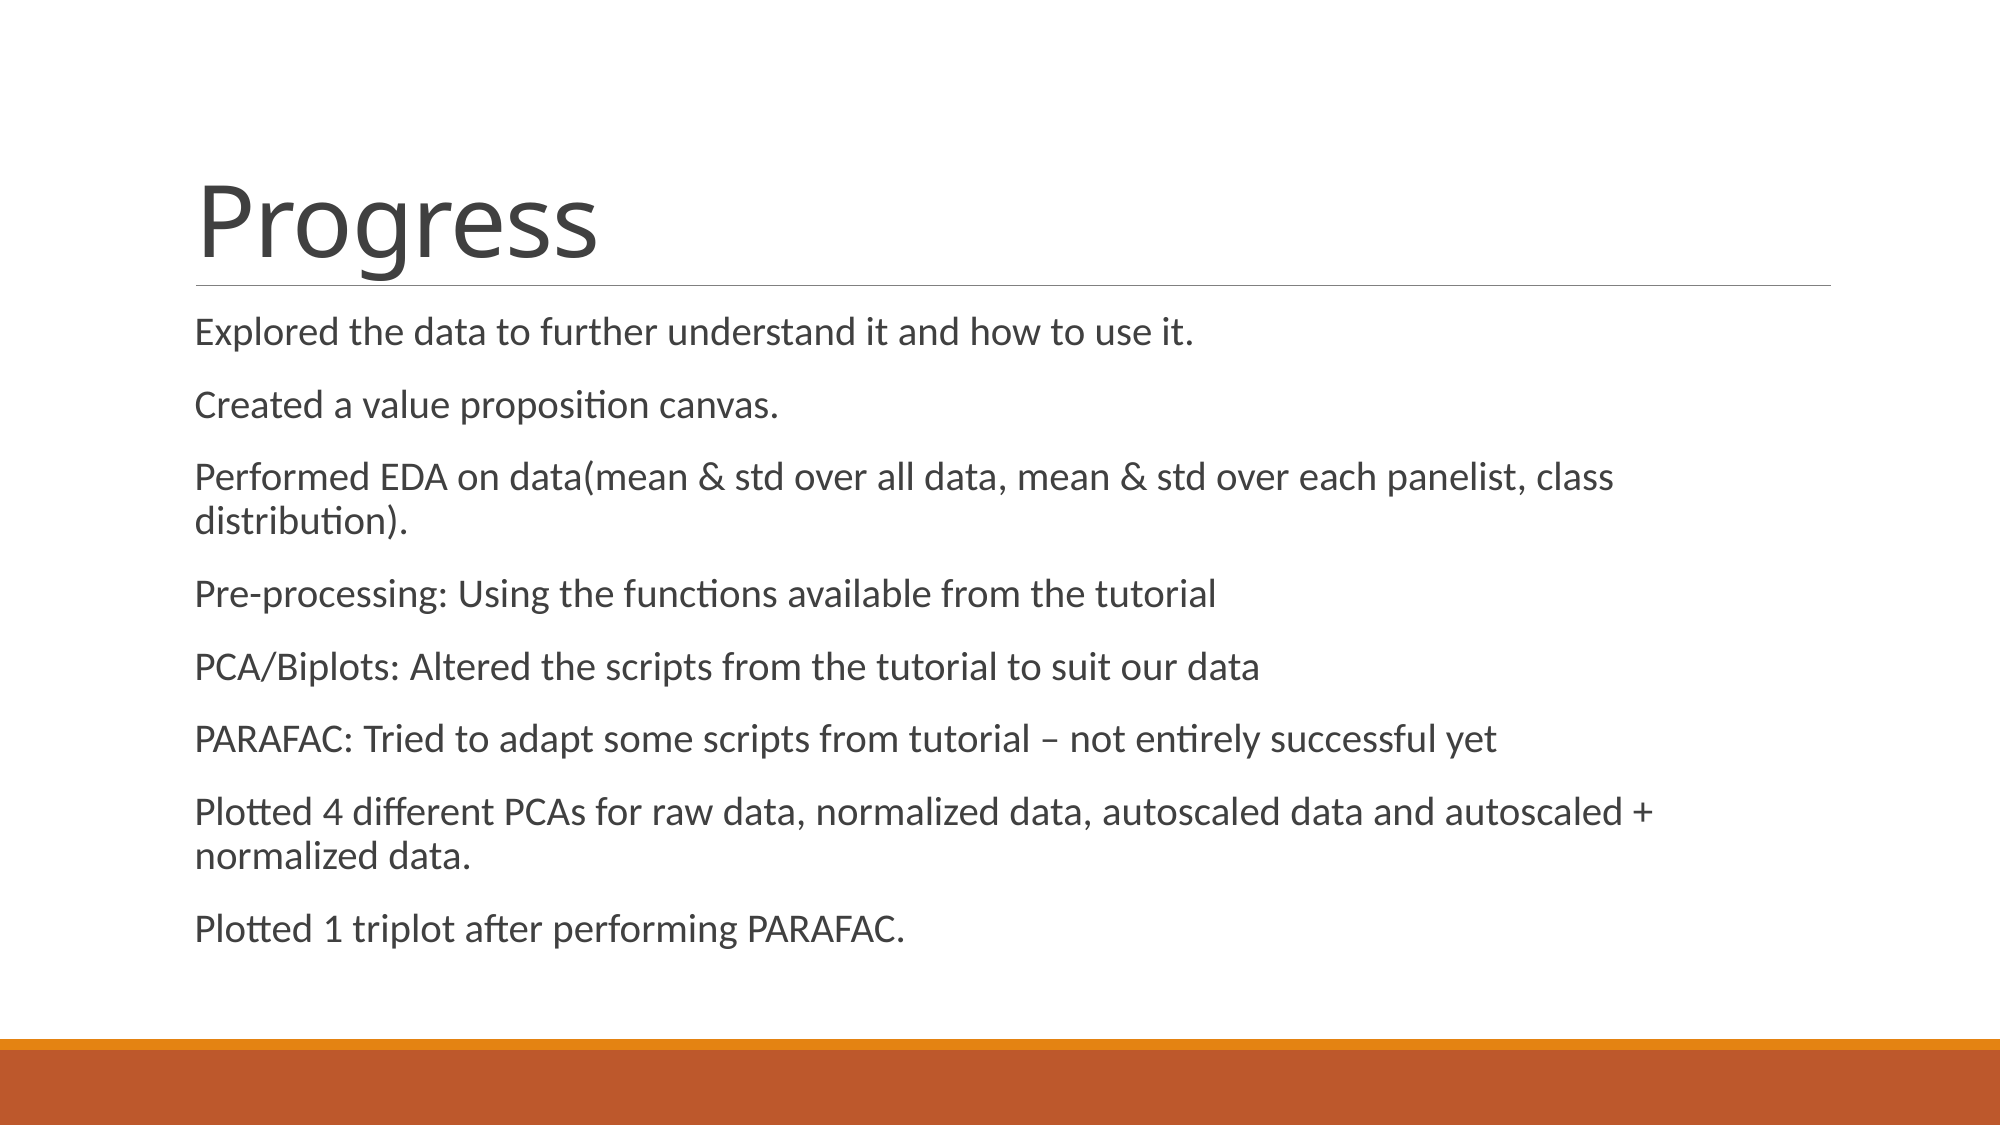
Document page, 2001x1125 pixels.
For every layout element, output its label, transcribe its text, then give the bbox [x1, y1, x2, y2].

title Progress [180, 47, 1830, 285]
list Explored the data to further understand it and how to use it. Created a value proposition canvas. Performed EDA on data(mean & std over all data, mean & std over each panelist, class distribution). Pre-processing: Using the functions available from the tutorial PCA/Biplots: Altered the scripts from the tutorial to suit our data PARAFAC: Tried to adapt some scripts from tutorial – not entirely successful yet Plotted 4 different PCAs for raw data, normalized data, autoscaled data and autoscaled + normalized data. Plotted 1 triplot after performing PARAFAC. [180, 302, 1830, 963]
